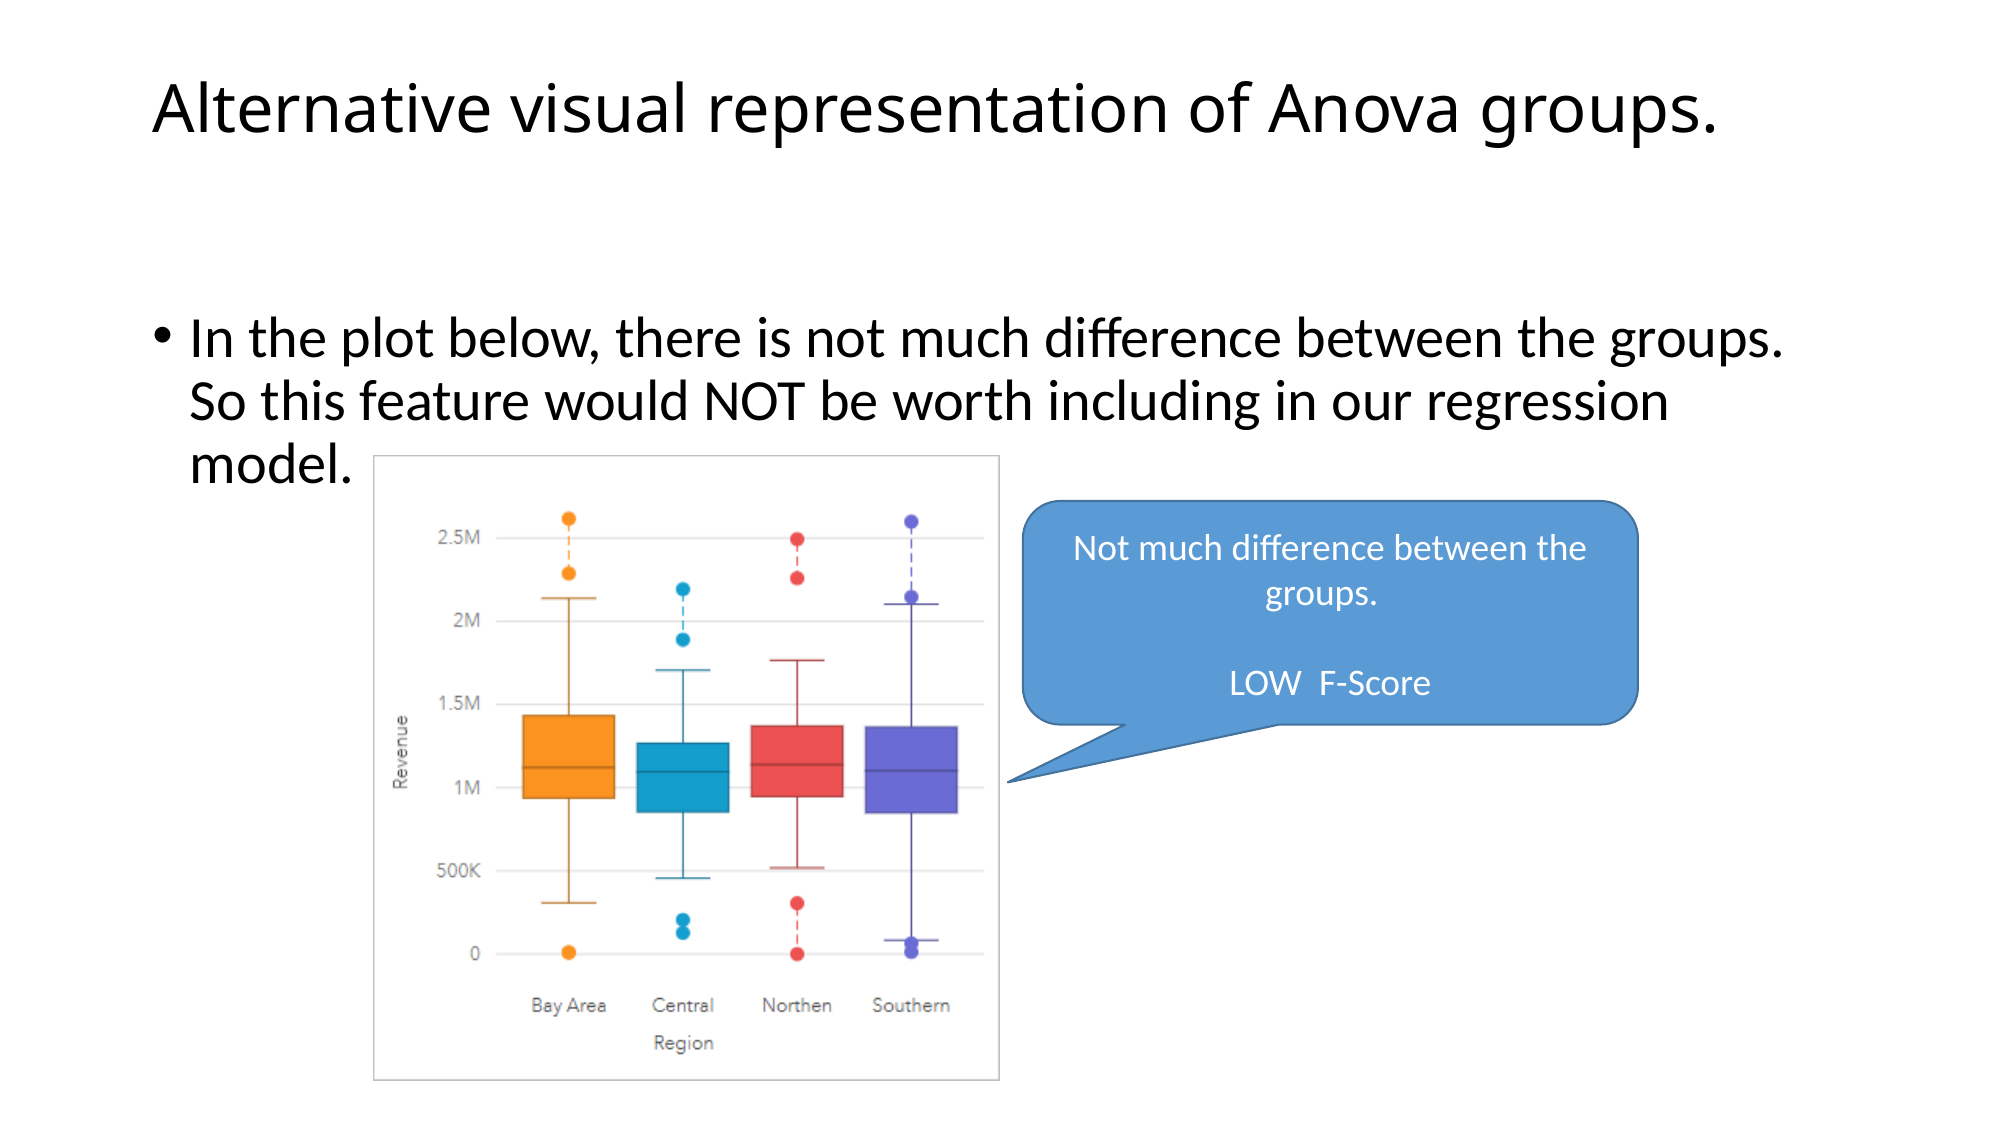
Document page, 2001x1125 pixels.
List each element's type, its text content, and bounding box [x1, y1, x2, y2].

list In the plot below, there is not much difference between the groups. So this feature would NOT be worth including in our regression model. [137, 299, 1863, 1014]
text_box Not much difference between the groups. LOW F-Score [1006, 499, 1639, 784]
title Alternative visual representation of Anova groups. [137, 59, 1863, 162]
picture [373, 455, 1000, 1081]
